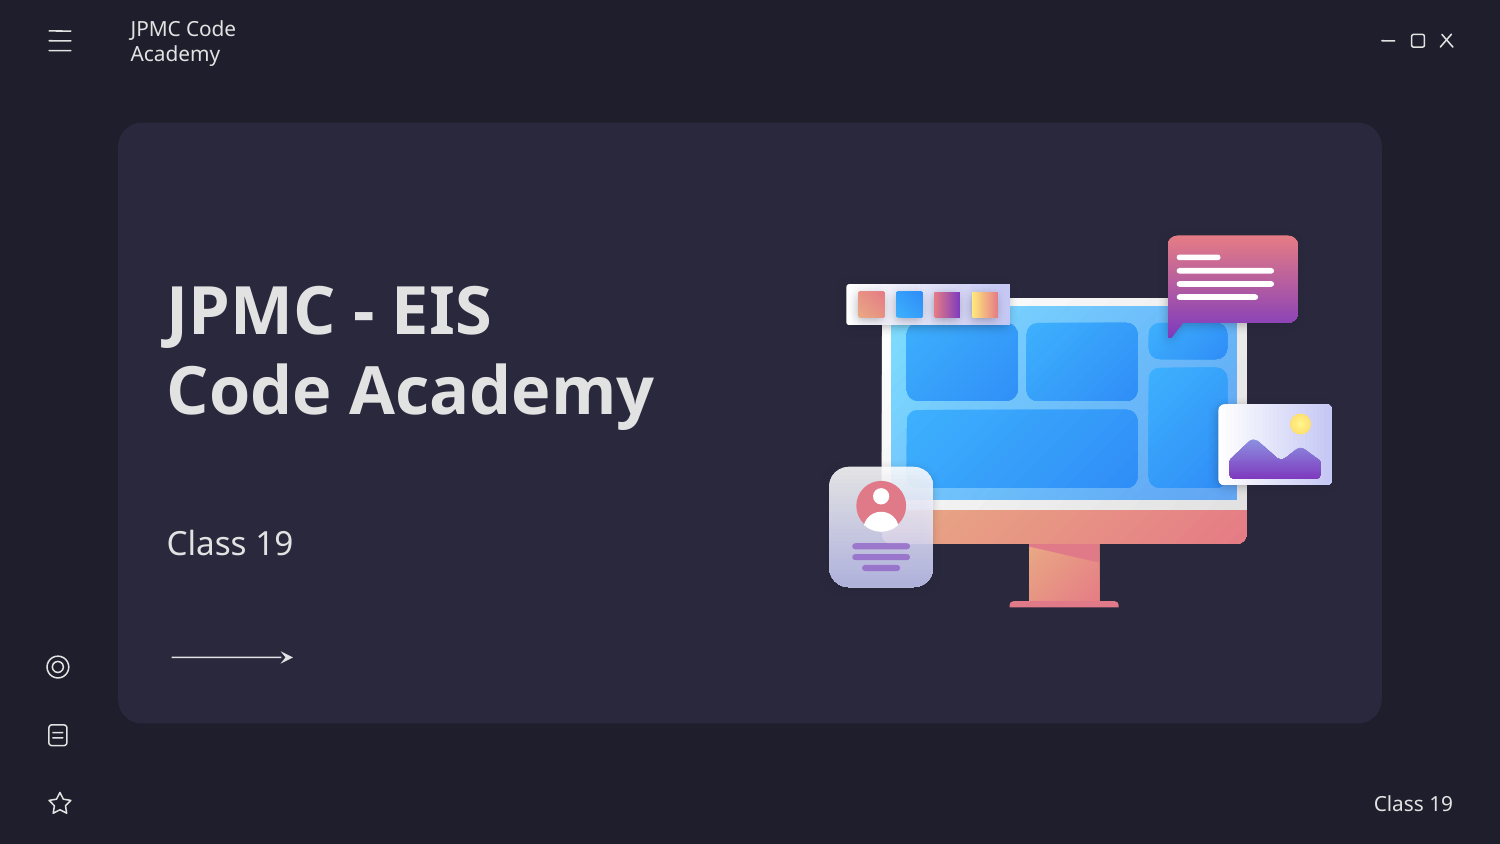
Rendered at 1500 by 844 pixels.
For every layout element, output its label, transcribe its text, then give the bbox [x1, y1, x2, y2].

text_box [881, 297, 1247, 608]
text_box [1218, 404, 1333, 486]
text_box Class 19 [151, 506, 639, 577]
text_box JPMC - EIS Code Academy [151, 216, 823, 480]
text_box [846, 283, 1011, 326]
text_box [46, 27, 74, 32]
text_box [48, 30, 72, 51]
text_box JPMC Code Academy [130, 18, 306, 64]
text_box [46, 655, 72, 814]
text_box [829, 466, 934, 588]
text_box Class 19 [1278, 780, 1453, 826]
text_box [171, 651, 293, 664]
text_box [1167, 235, 1299, 339]
